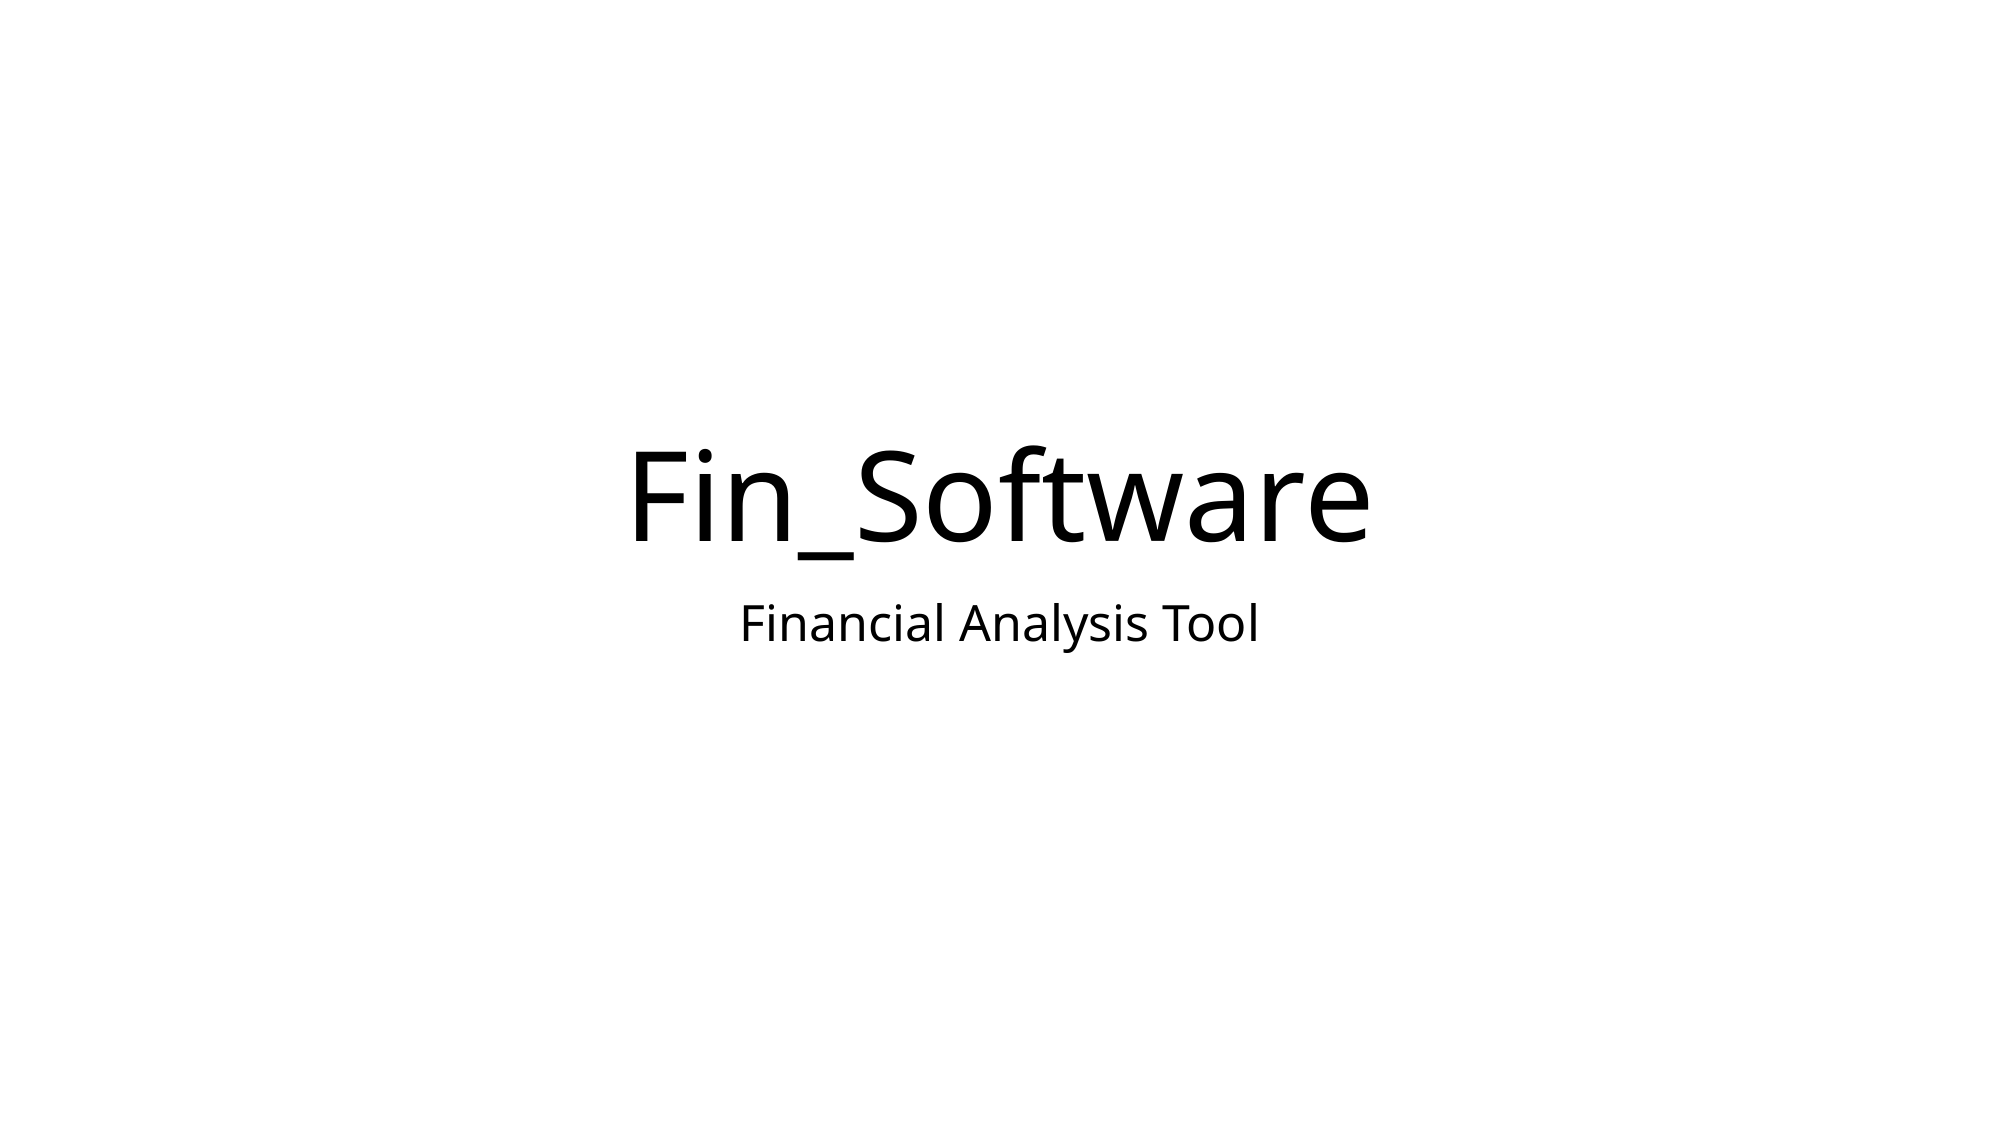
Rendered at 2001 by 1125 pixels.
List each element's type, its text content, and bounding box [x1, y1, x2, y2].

title Fin_Software [249, 184, 1750, 576]
subtitle Financial Analysis Tool [249, 590, 1750, 863]
